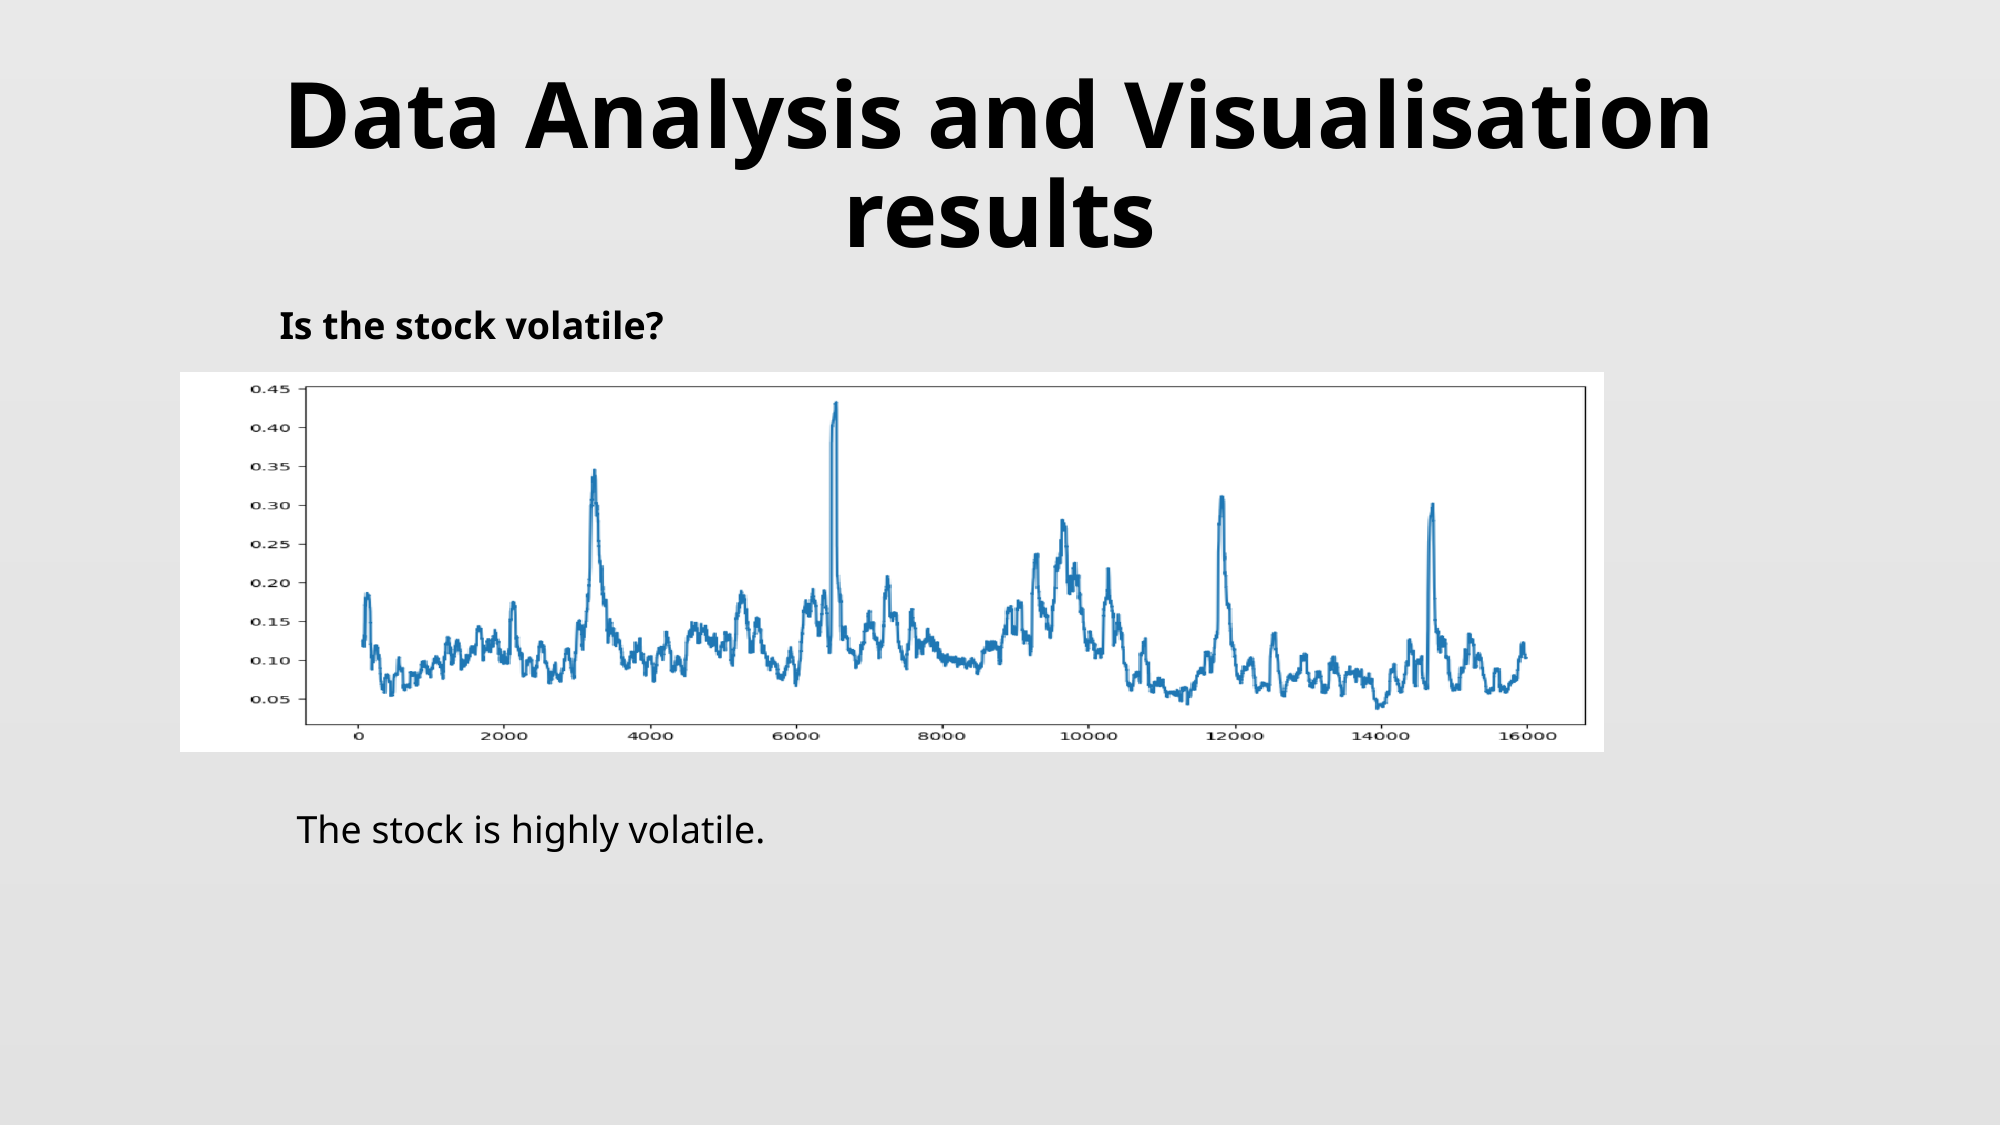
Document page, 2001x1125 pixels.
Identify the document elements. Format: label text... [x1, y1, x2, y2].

title Data Analysis and Visualisation results [137, 59, 1863, 278]
text_box Is the stock volatile? [264, 294, 1265, 355]
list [180, 373, 1604, 752]
text_box The stock is highly volatile. [281, 798, 1282, 859]
